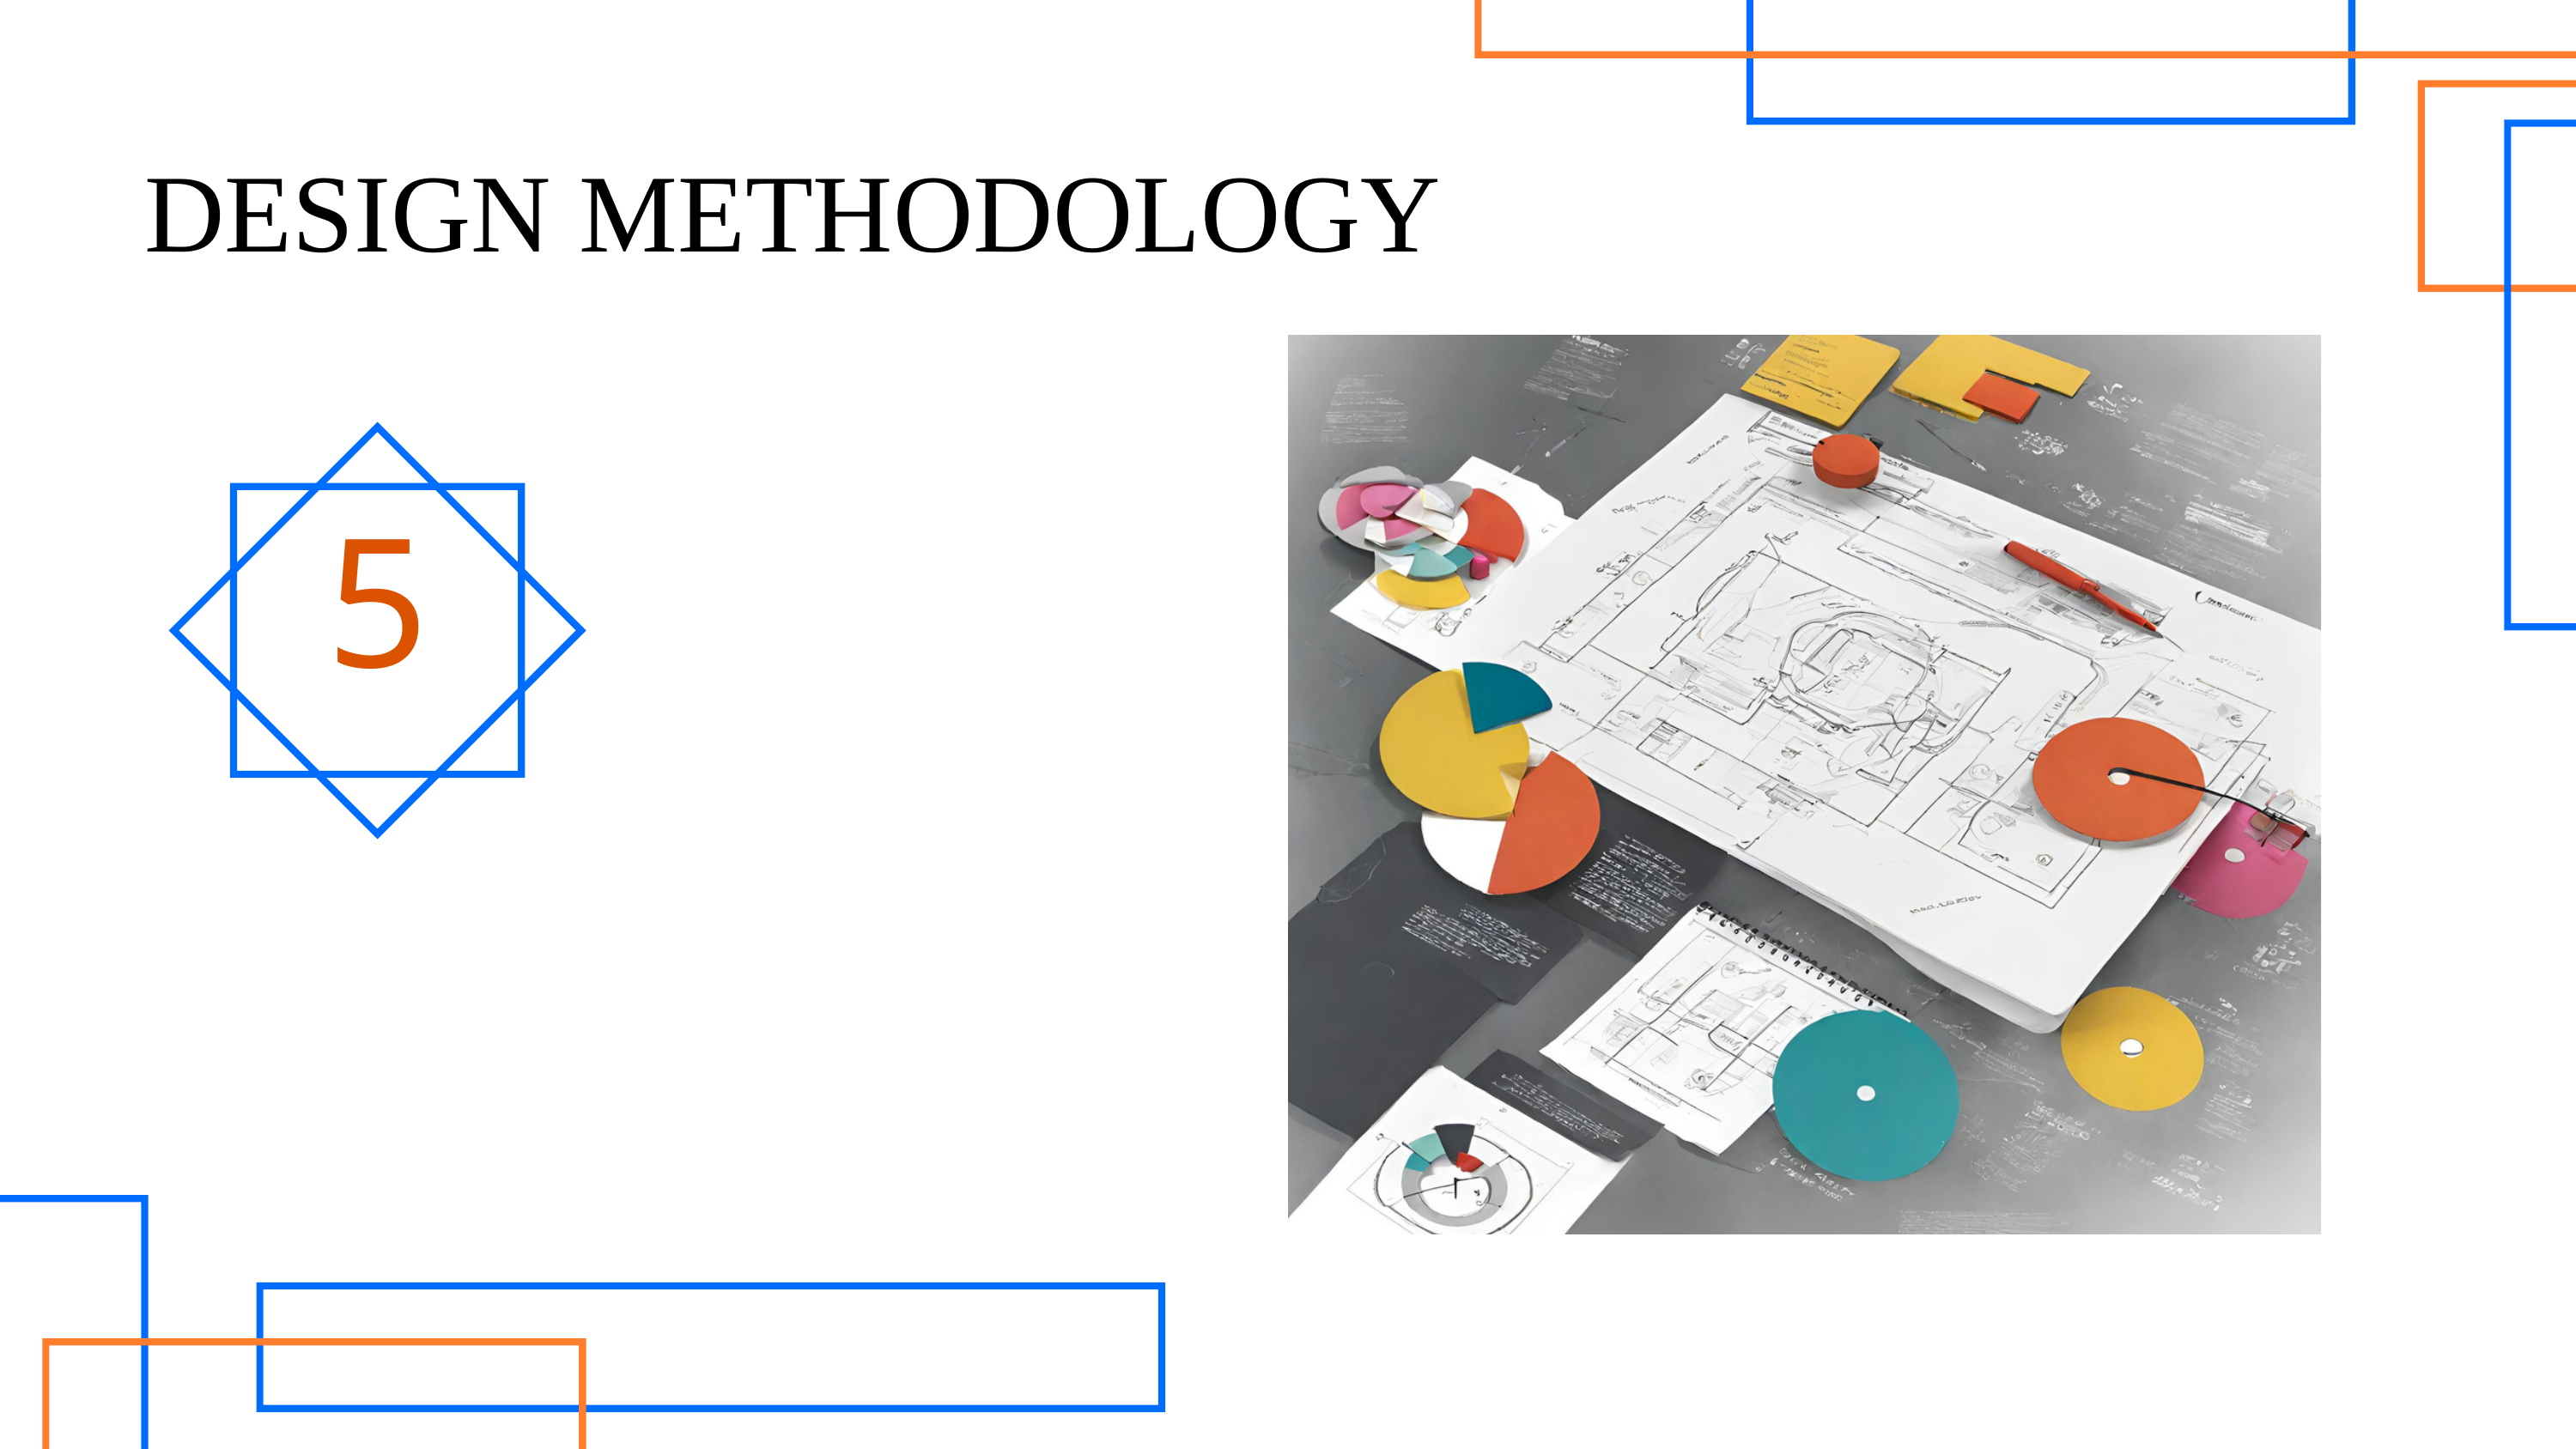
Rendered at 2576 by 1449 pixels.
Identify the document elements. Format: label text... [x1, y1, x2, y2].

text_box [2417, 80, 2576, 293]
text_box DESIGN METHODOLOGY [144, 161, 1518, 274]
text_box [256, 1282, 1166, 1413]
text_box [1473, 0, 2576, 59]
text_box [2503, 119, 2576, 631]
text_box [1746, 65, 2356, 125]
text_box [41, 1337, 586, 1449]
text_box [1287, 334, 2322, 1234]
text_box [229, 482, 526, 779]
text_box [0, 1194, 149, 1449]
